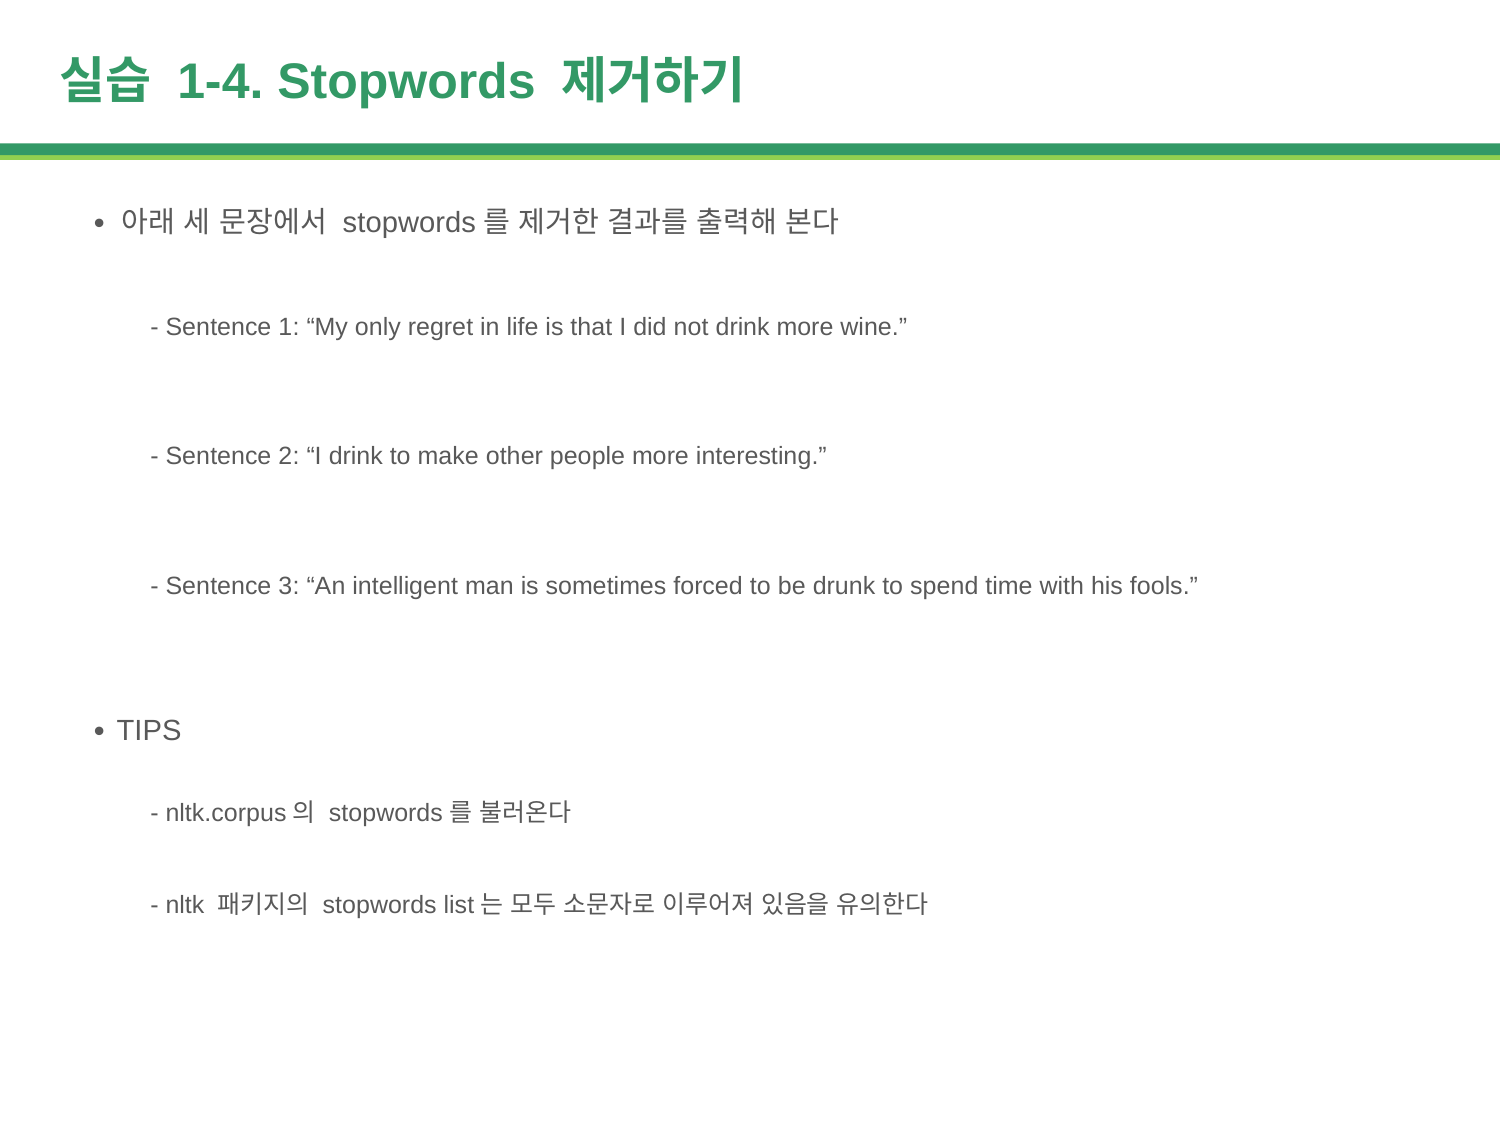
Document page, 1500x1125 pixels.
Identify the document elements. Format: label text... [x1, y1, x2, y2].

text_box ∙ TIPS [75, 704, 1412, 754]
text_box - Sentence 2: “I drink to make other people more interesting.” [135, 432, 1472, 477]
text_box - nltk 패키지의 stopwords list는 모두 소문자로 이루어져 있음을 유의한다 [135, 881, 1472, 927]
text_box [0, 141, 1500, 157]
text_box 실습 1-4. Stopwords 제거하기 [44, 41, 761, 116]
text_box - Sentence 3: “An intelligent man is sometimes forced to be drunk to spend time with his fools.” [135, 561, 1472, 607]
text_box - nltk.corpus의 stopwords를 불러온다 [135, 788, 1472, 834]
text_box ∙ 아래 세 문장에서 stopwords를 제거한 결과를 출력해 본다 [75, 196, 1412, 246]
text_box - Sentence 1: “My only regret in life is that I did not drink more wine.” [135, 302, 1472, 348]
text_box [0, 157, 1500, 162]
